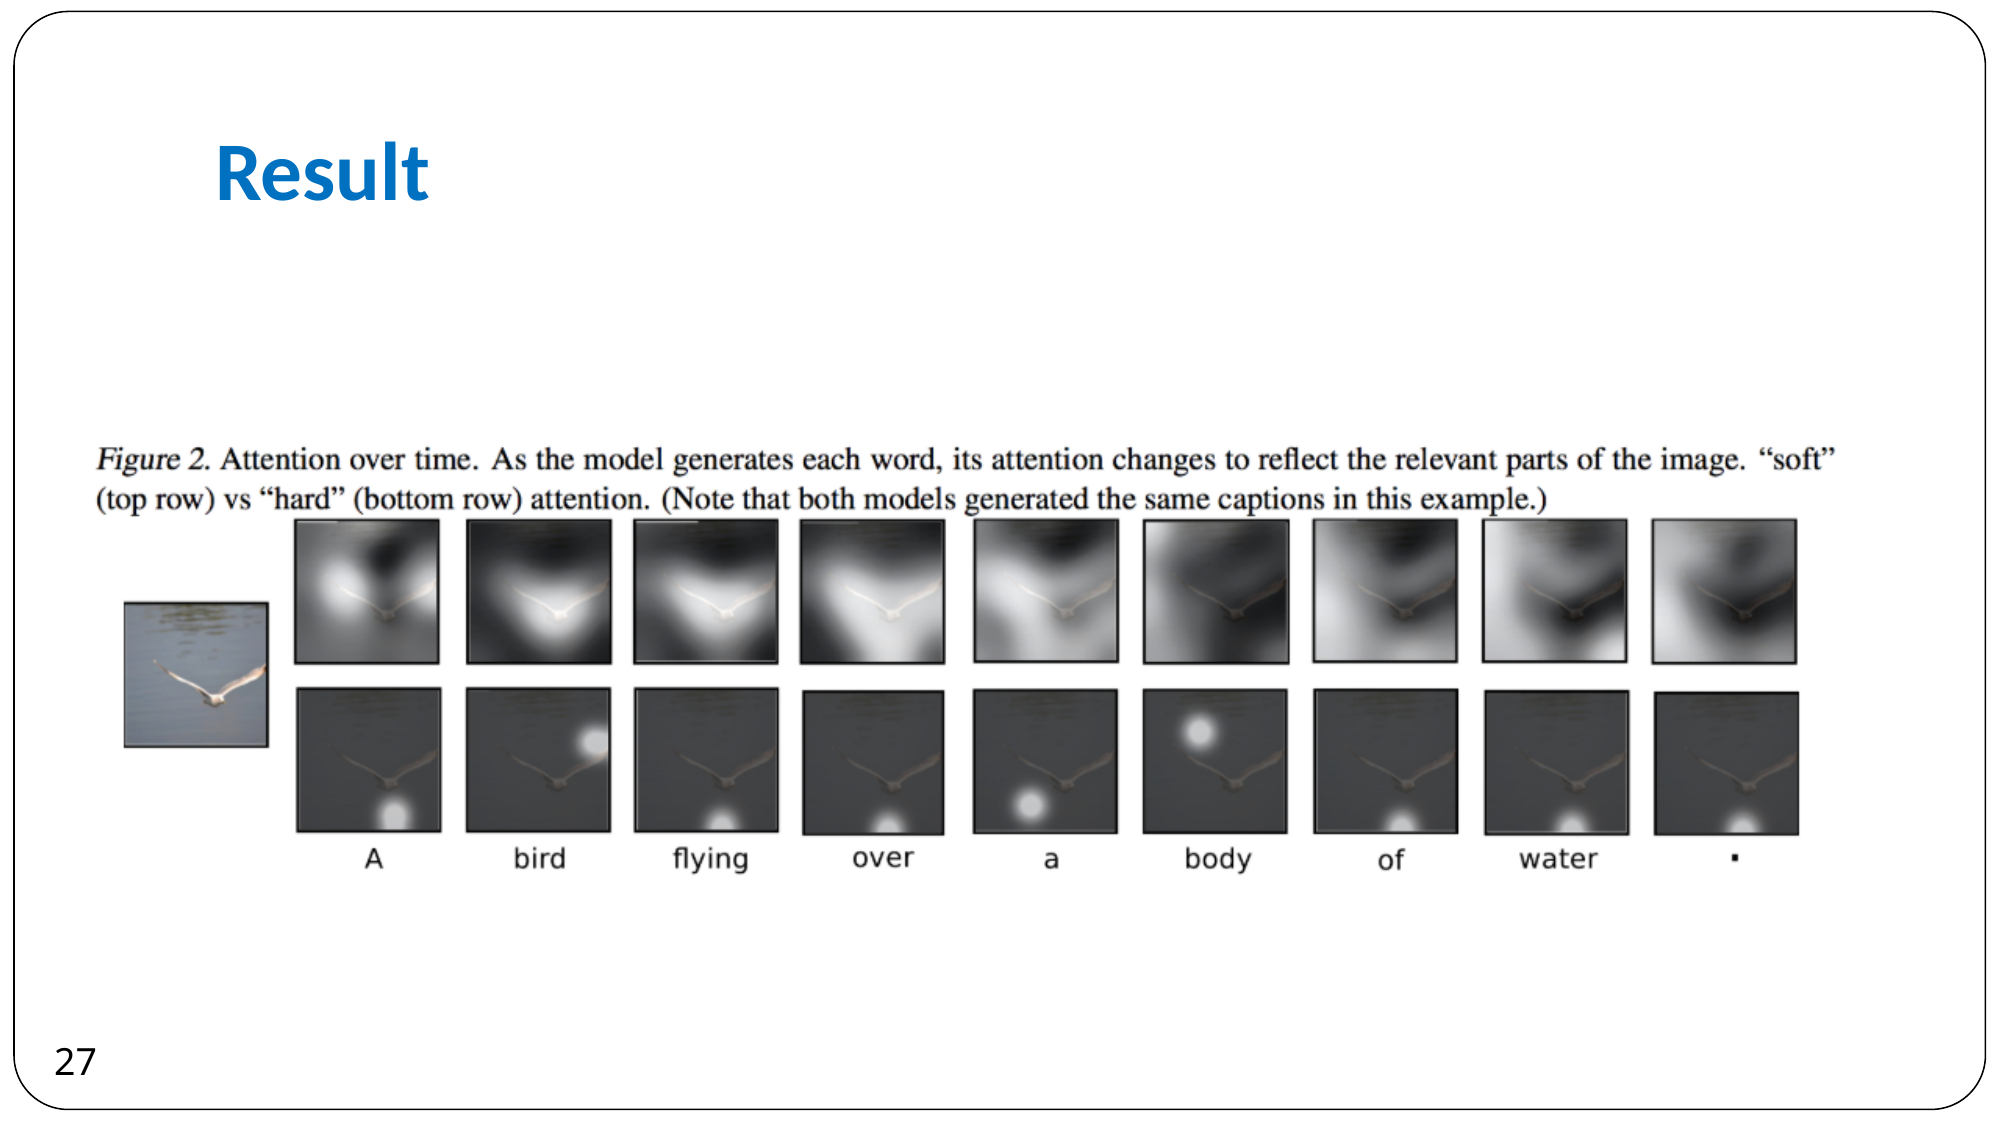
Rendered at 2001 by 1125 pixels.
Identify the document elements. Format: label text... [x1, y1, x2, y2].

picture [34, 421, 1965, 898]
title Result [200, 45, 1900, 233]
